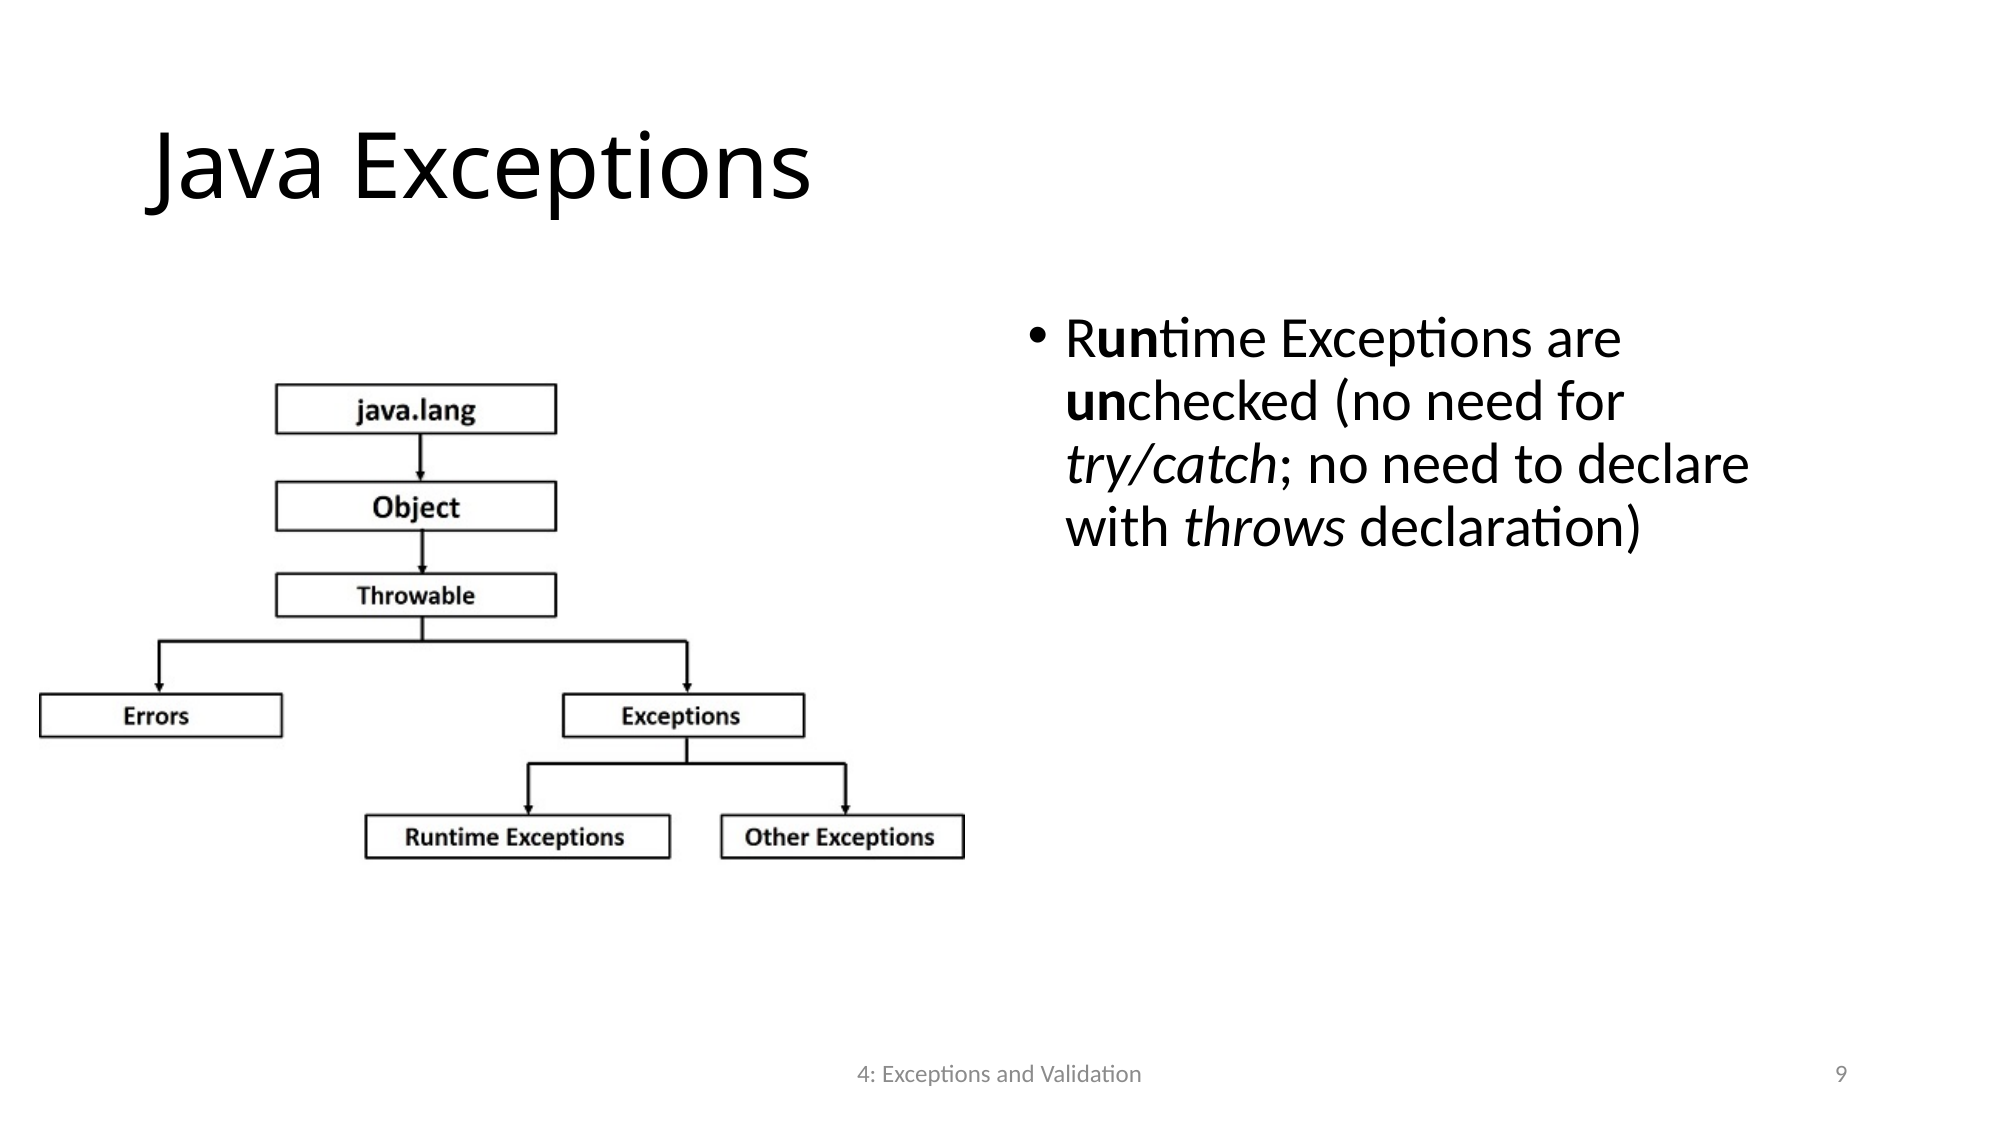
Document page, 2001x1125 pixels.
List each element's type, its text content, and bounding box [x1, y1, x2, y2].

title Java Exceptions [137, 59, 1863, 278]
footer 4: Exceptions and Validation [662, 1042, 1338, 1103]
list Runtime Exceptions are unchecked (no need for try/catch; no need to declare with throws declaration) [1012, 299, 1863, 1014]
slide_number 9 [1412, 1042, 1863, 1103]
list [39, 379, 965, 870]
